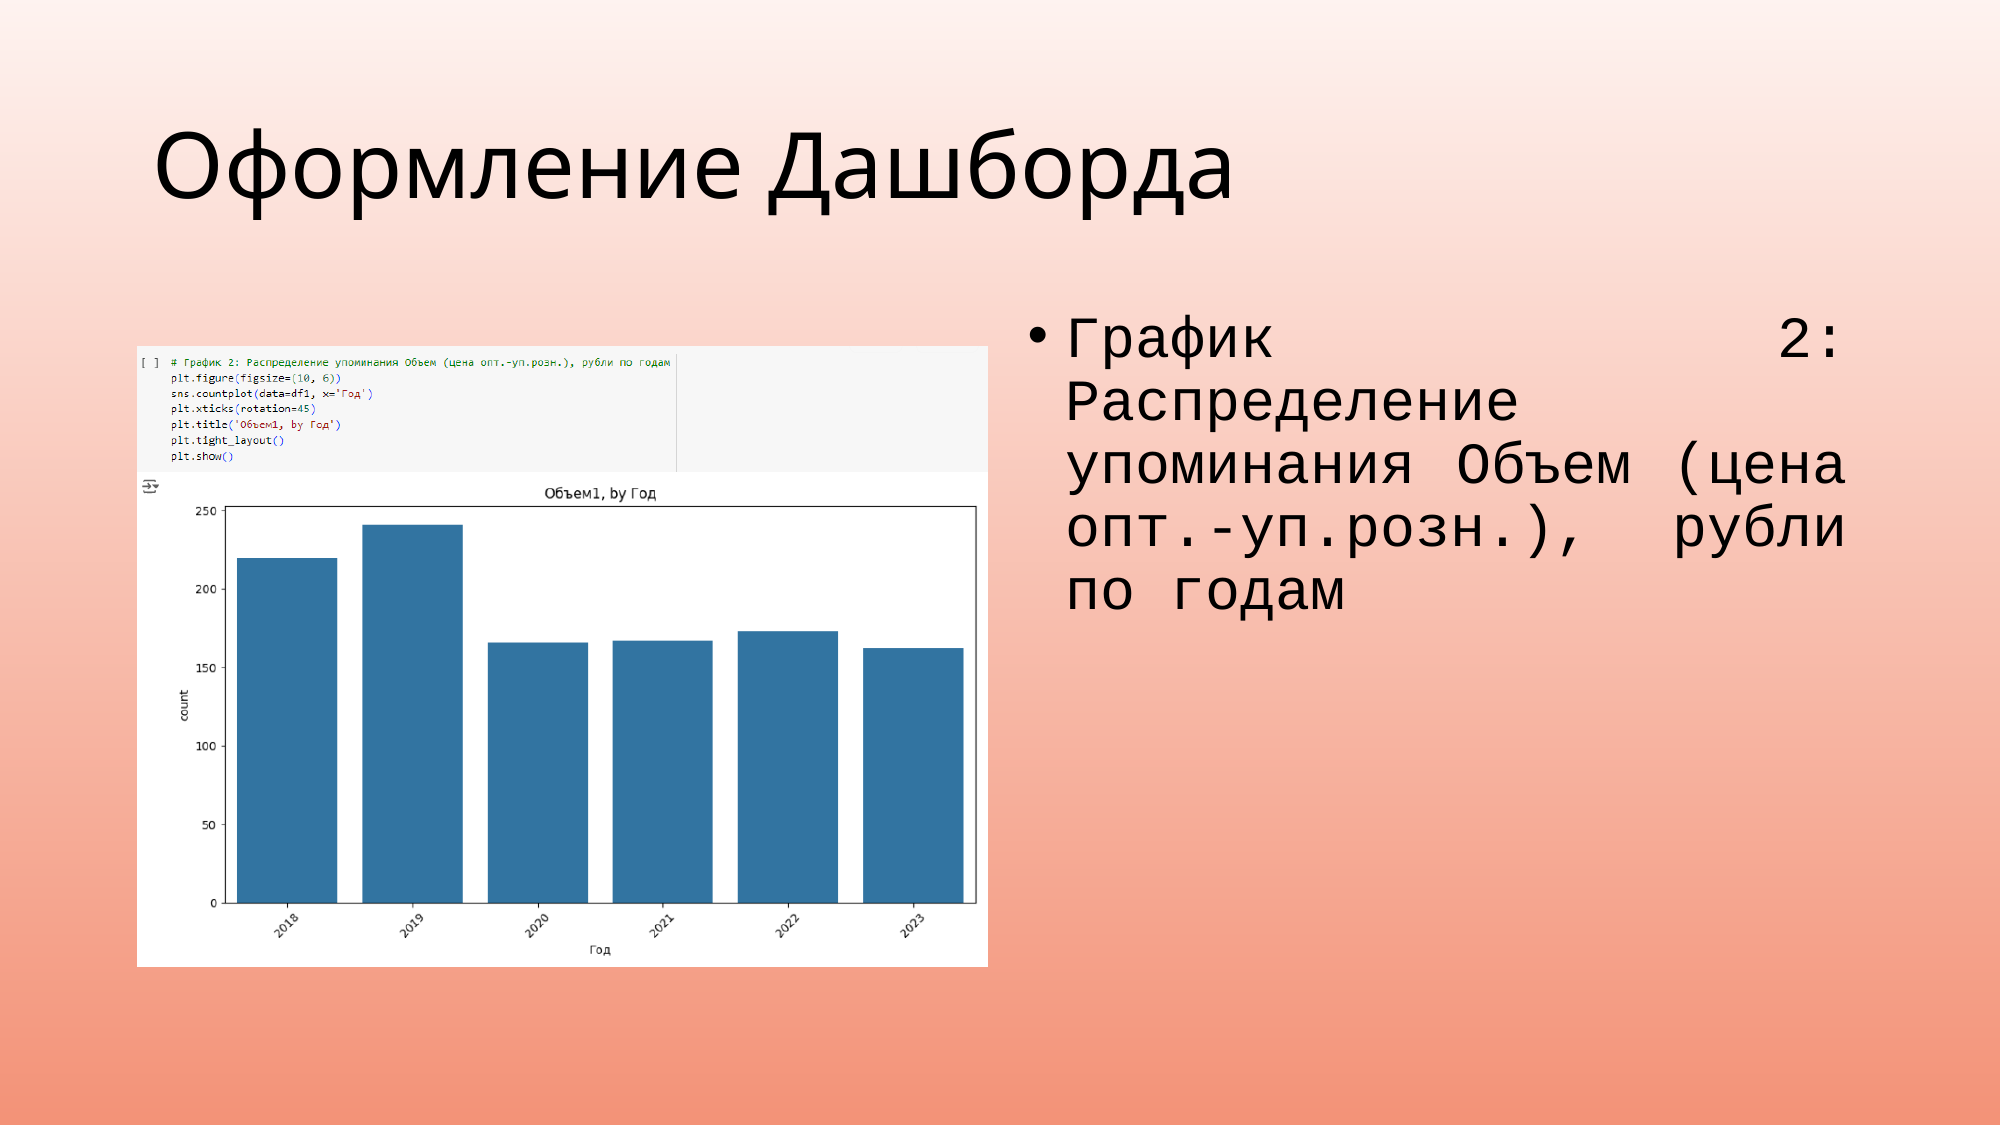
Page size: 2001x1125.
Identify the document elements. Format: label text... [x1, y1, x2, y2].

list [137, 346, 988, 967]
list График 2: Распределение упоминания Объем (цена опт.-уп.розн.), рубли по годам [1012, 299, 1863, 1014]
title Оформление Дашборда [137, 59, 1863, 278]
